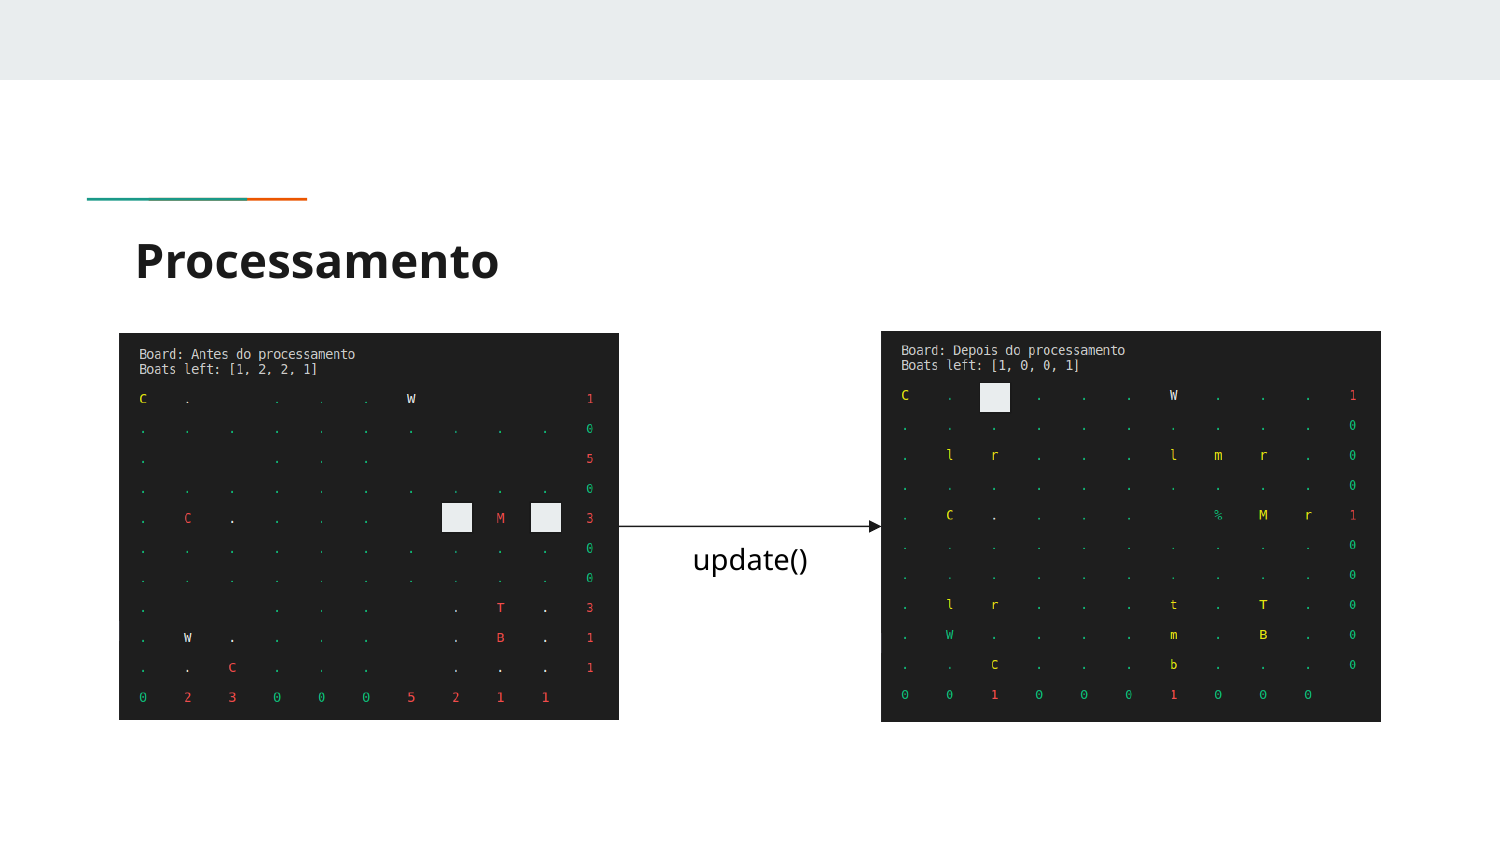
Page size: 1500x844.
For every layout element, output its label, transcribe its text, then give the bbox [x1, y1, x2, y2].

text_box update() [646, 535, 855, 592]
picture [881, 331, 1382, 722]
title Processamento [119, 216, 1381, 305]
picture [119, 333, 620, 720]
